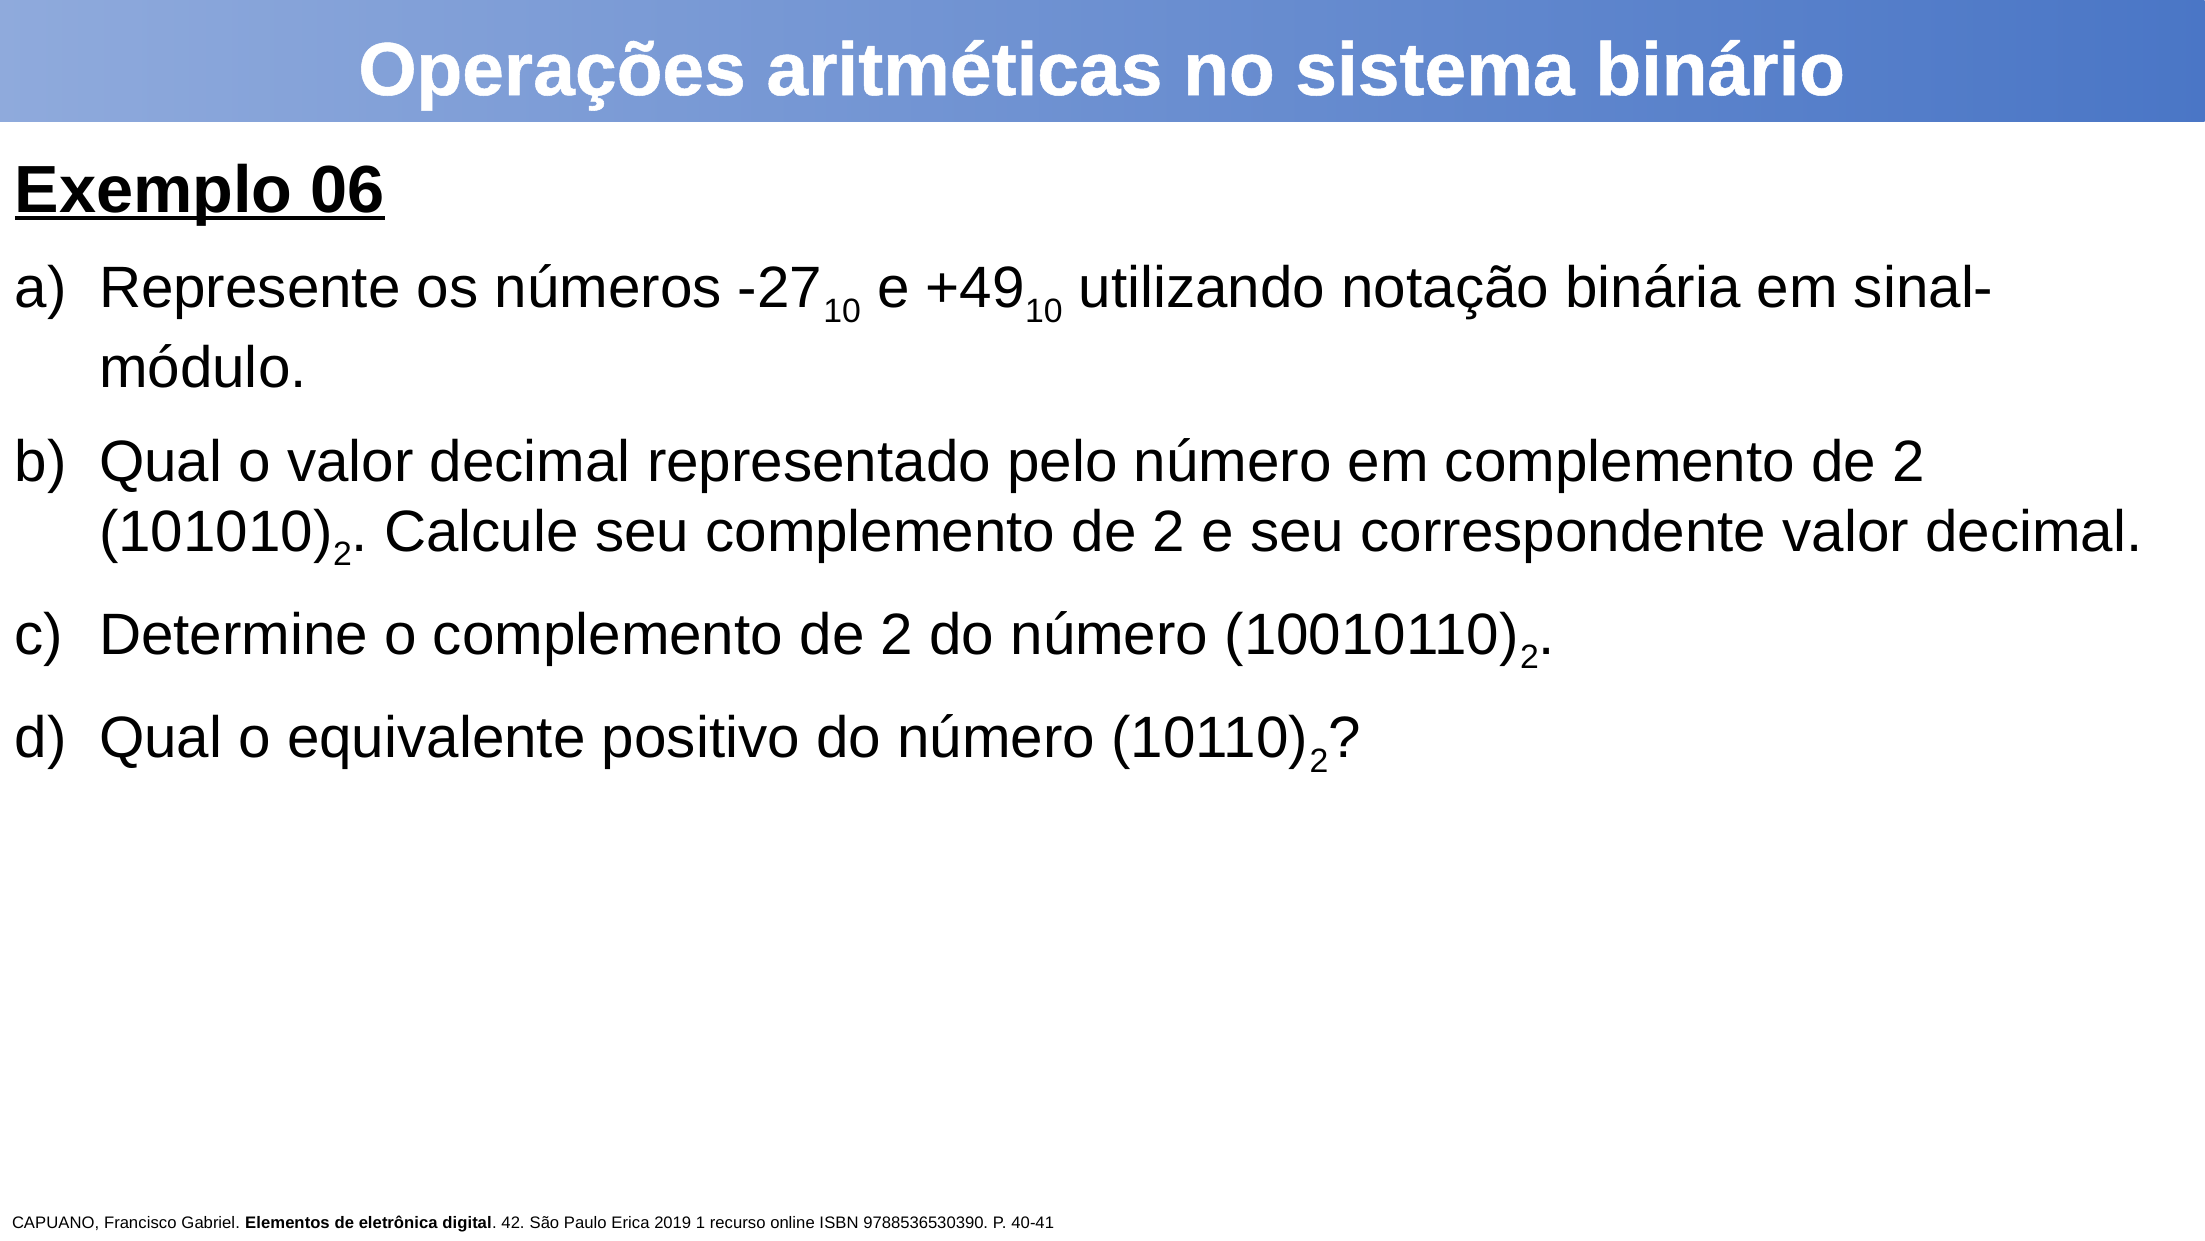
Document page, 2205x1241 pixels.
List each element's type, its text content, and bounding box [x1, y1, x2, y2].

text_box Operações aritméticas no sistema binário [343, 12, 1862, 118]
text_box CAPUANO, Francisco Gabriel. Elementos de eletrônica digital. 42. São Paulo Erica 2019 1 recurso online ISBN 9788536530390. P. 40-41 [0, 1204, 2173, 1240]
text_box Exemplo 06 Represente os números -2710 e +4910 utilizando notação binária em sinal-módulo. Qual o valor decimal representado pelo número em complemento de 2 (101010)2. Calcule seu complemento de 2 e seu correspondente valor decimal. Determine o complemento de 2 do número (10010110)2. Qual o equivalente positivo do número (10110)2? [0, 138, 2205, 787]
